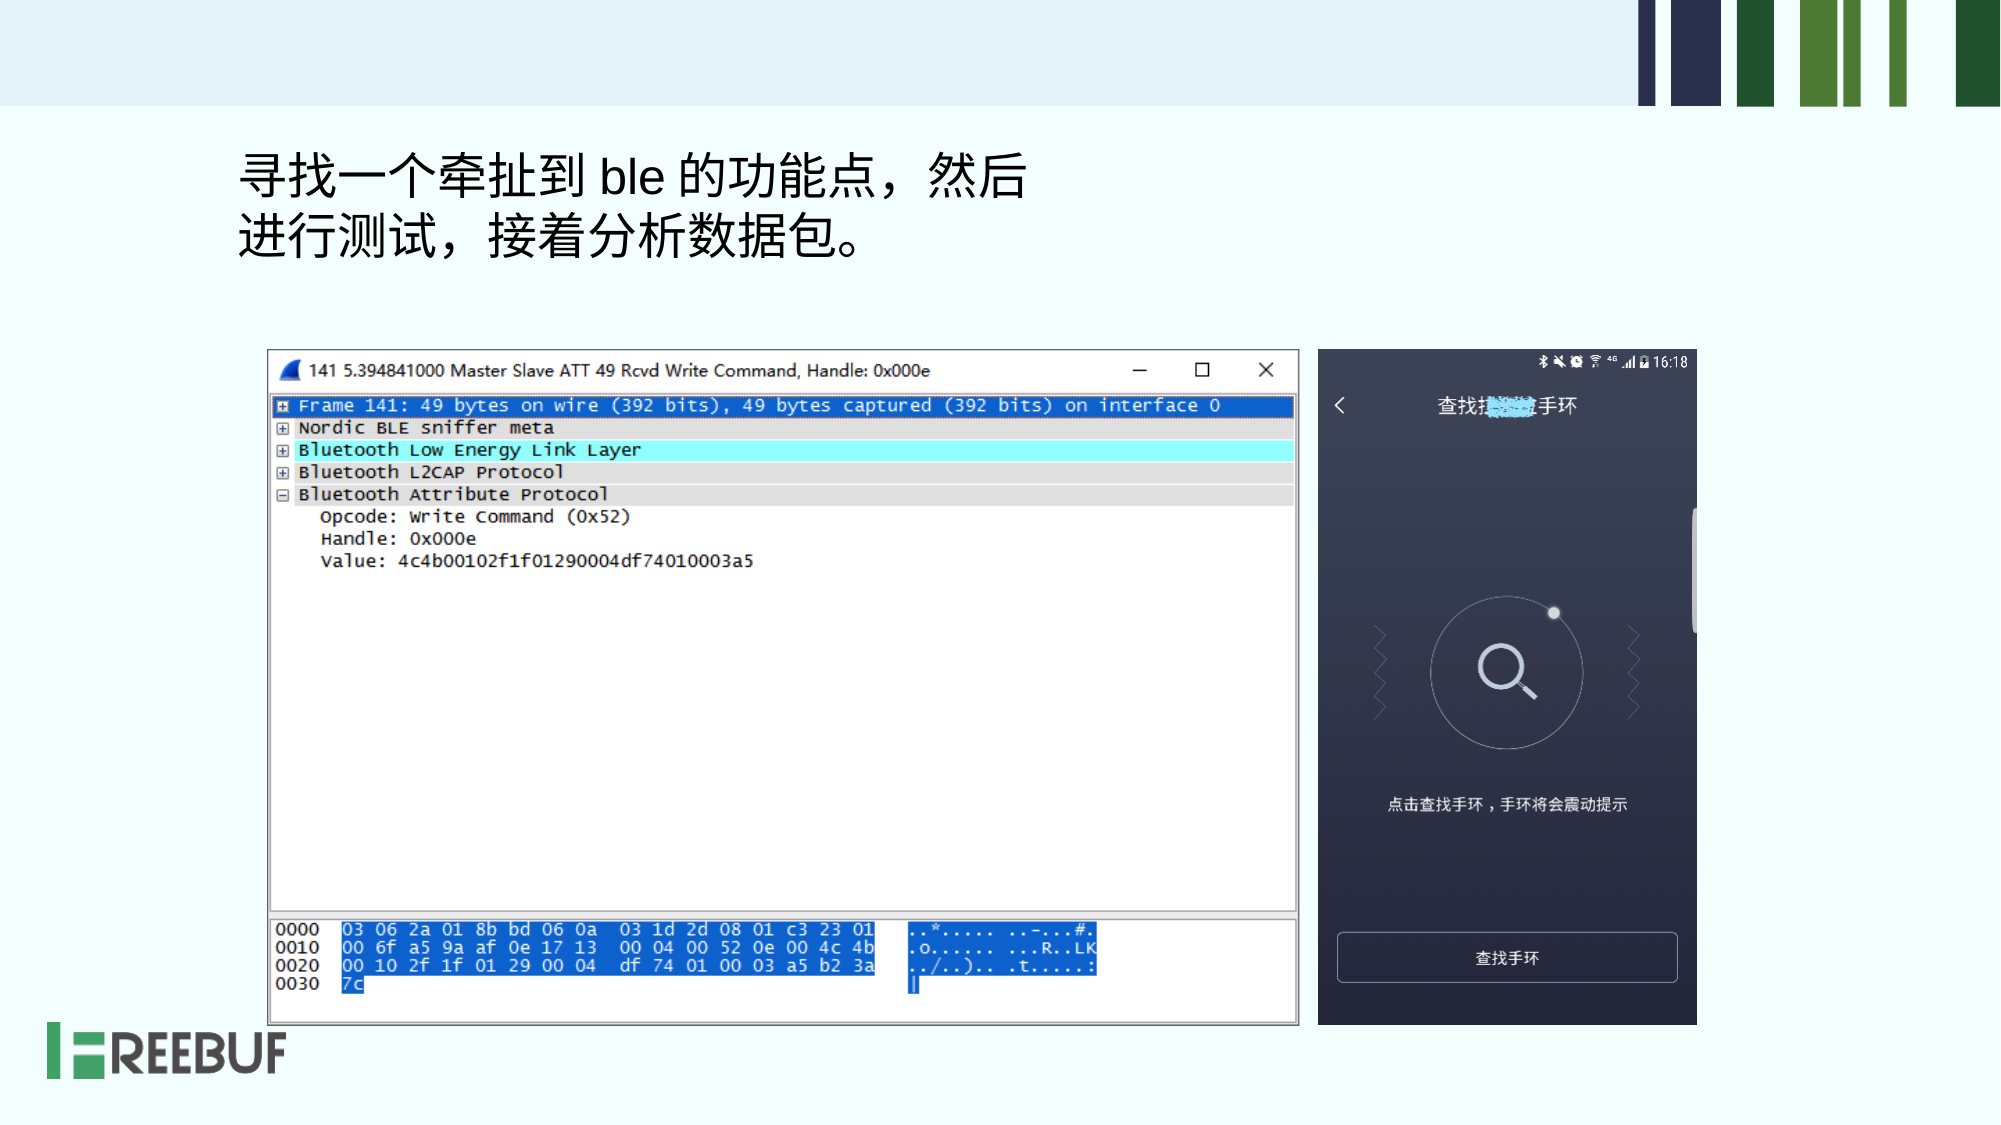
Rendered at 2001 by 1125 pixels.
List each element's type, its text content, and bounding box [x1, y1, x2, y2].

picture [47, 349, 1301, 1079]
picture [1318, 349, 1698, 1025]
text_box 寻找一个牵扯到ble的功能点，然后进行测试，接着分析数据包。 [229, 137, 1039, 273]
